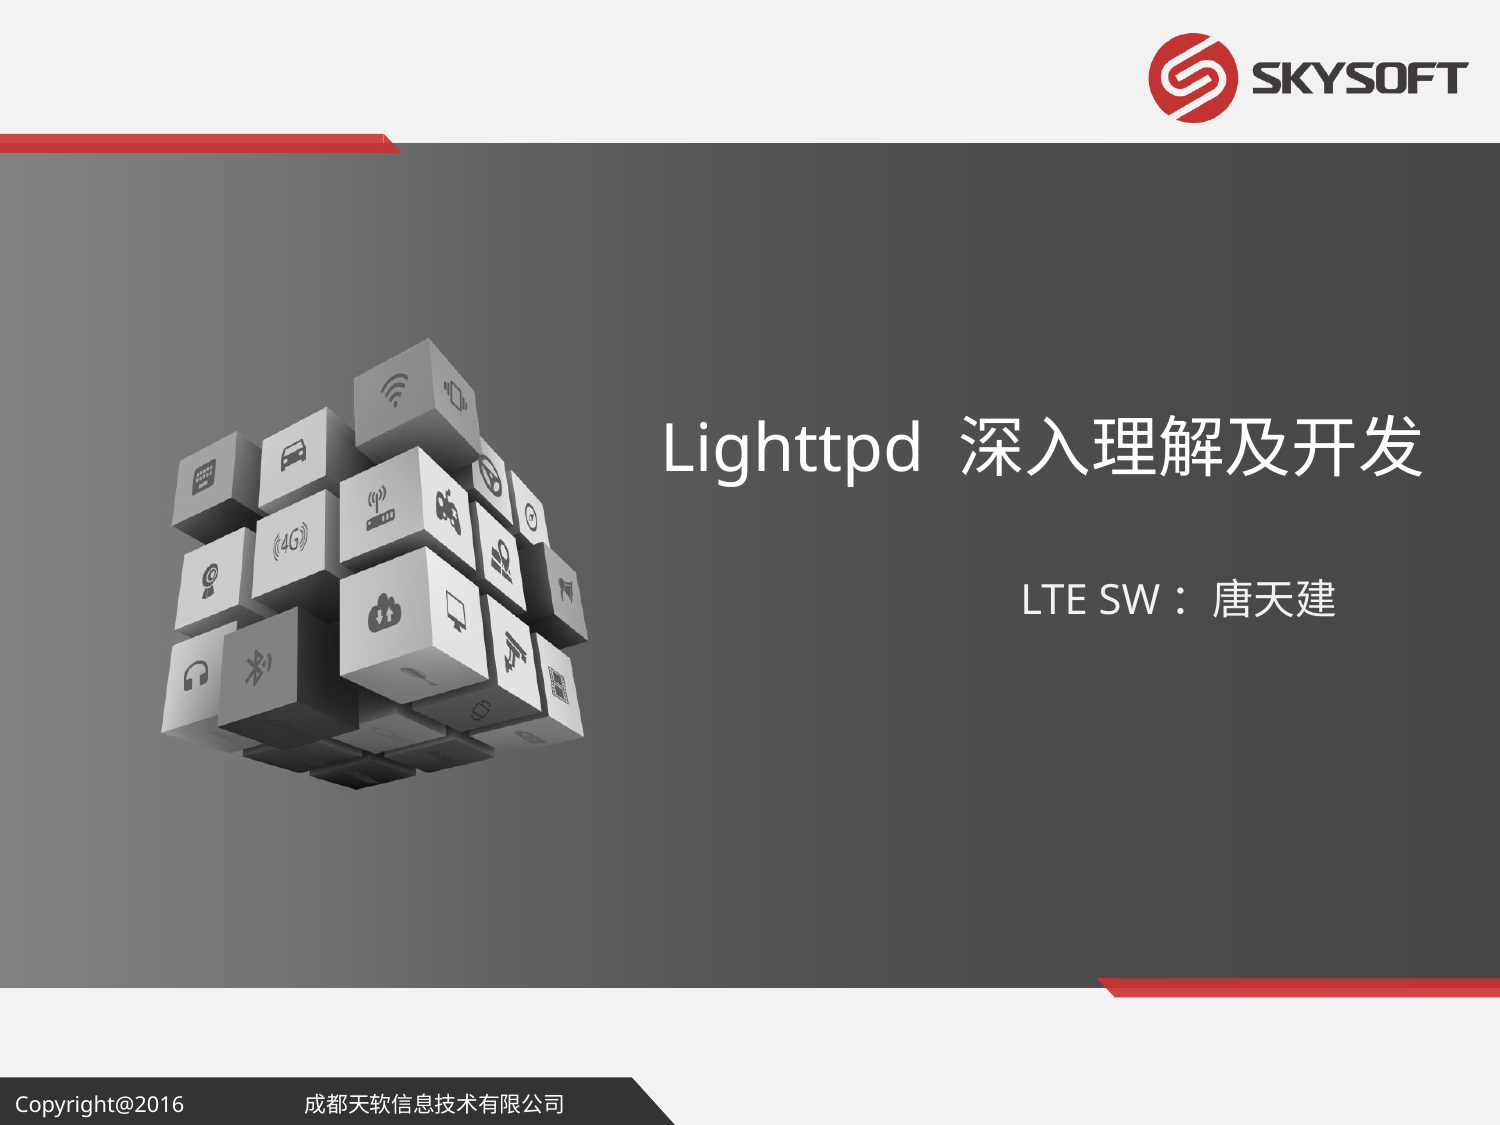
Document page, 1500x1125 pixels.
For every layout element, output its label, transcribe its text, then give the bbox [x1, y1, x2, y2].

picture [1095, 19, 1500, 138]
list Lighttpd 深入理解及开发 [584, 397, 1500, 528]
subtitle LTE SW：唐天建 [797, 565, 1353, 635]
picture [0, 143, 1500, 988]
